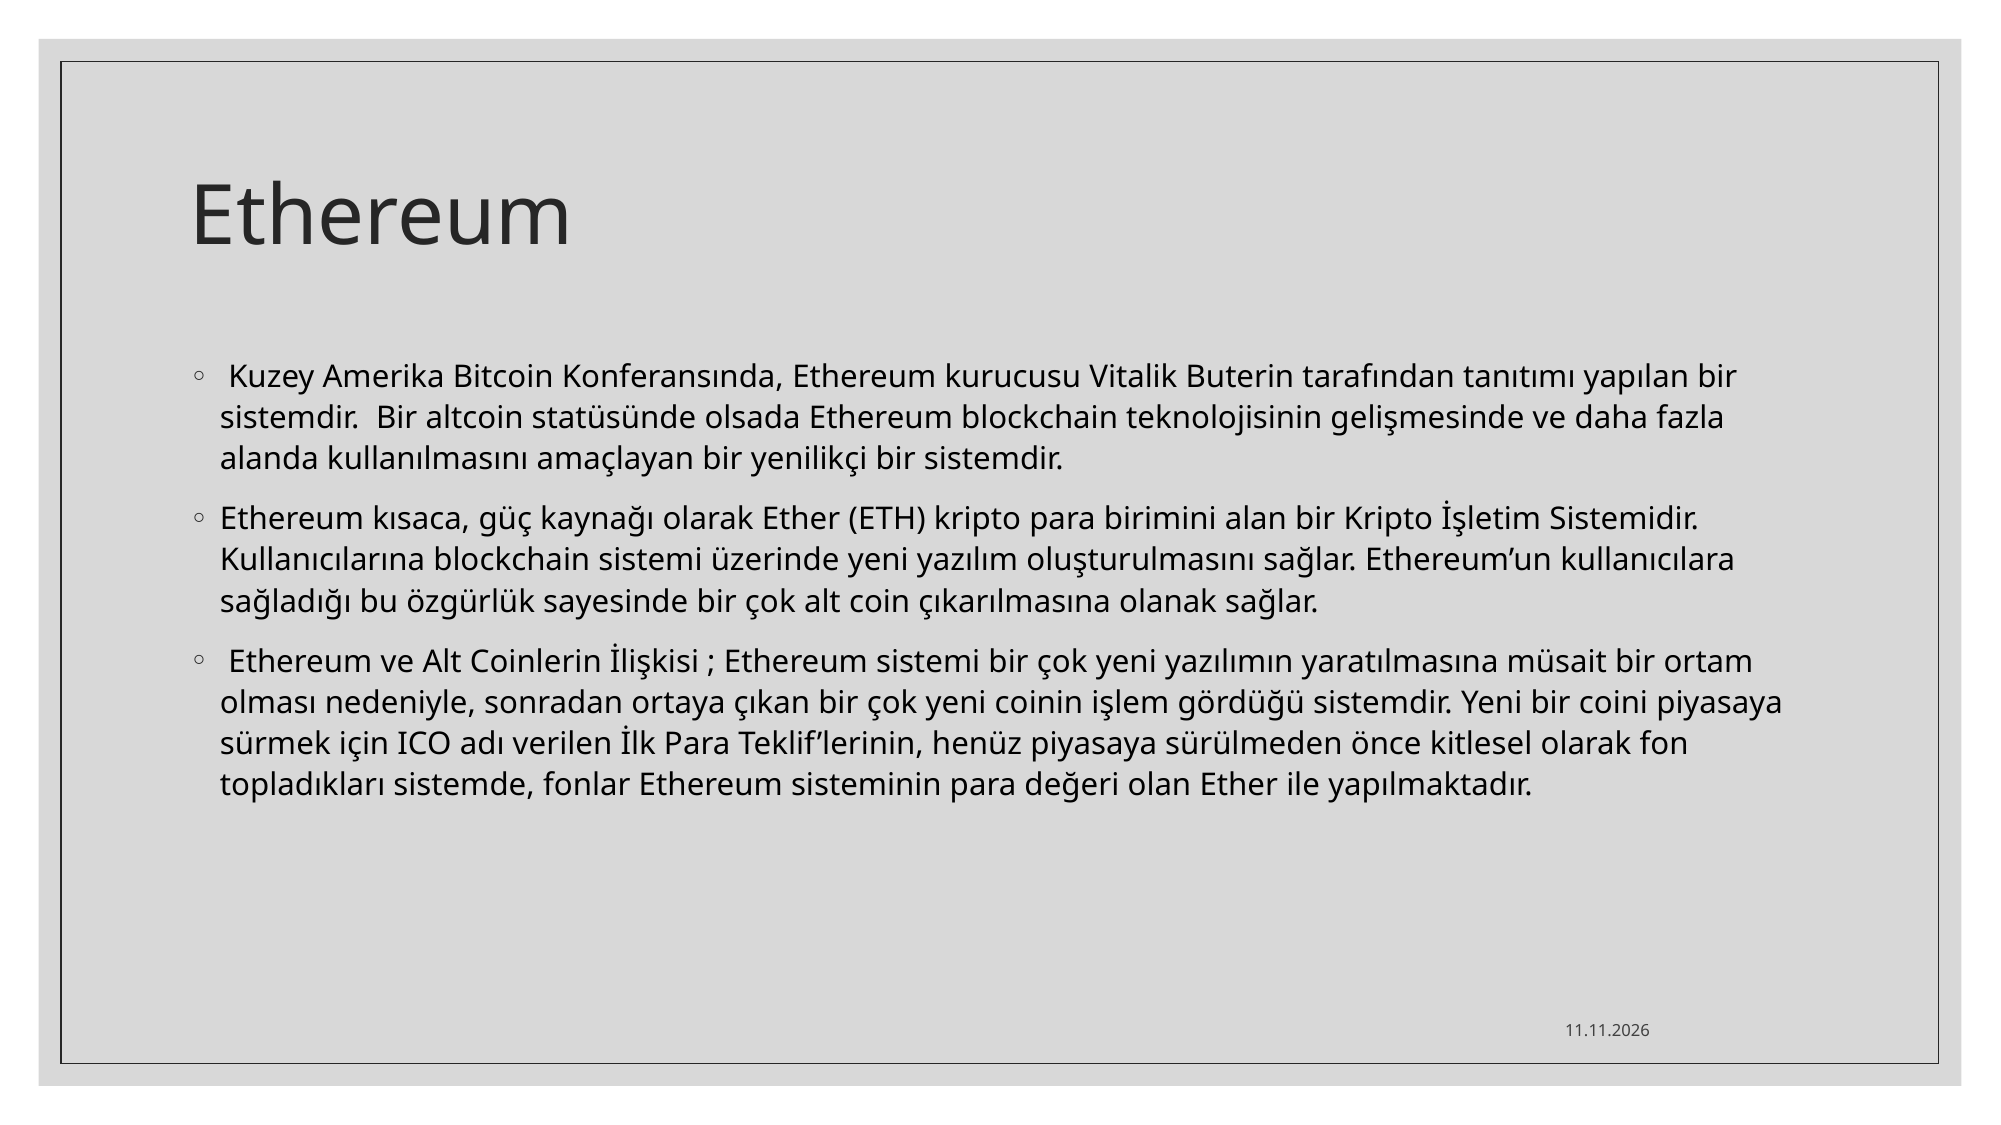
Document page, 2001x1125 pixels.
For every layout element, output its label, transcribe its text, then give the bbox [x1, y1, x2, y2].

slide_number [1190, 990, 1665, 1050]
list Kuzey Amerika Bitcoin Konferansında, Ethereum kurucusu Vitalik Buterin tarafından tanıtımı yapılan bir sistemdir. Bir altcoin statüsünde olsada Ethereum blockchain teknolojisinin gelişmesinde ve daha fazla alanda kullanılmasını amaçlayan bir yenilikçi bir sistemdir. Ethereum kısaca, güç kaynağı olarak Ether (ETH) kripto para birimini alan bir Kripto İşletim Sistemidir. Kullanıcılarına blockchain sistemi üzerinde yeni yazılım oluşturulmasını sağlar. Ethereum’un kullanıcılara sağladığı bu özgürlük sayesinde bir çok alt coin çıkarılmasına olanak sağlar. Ethereum ve Alt Coinlerin İlişkisi ; Ethereum sistemi bir çok yeni yazılımın yaratılmasına müsait bir ortam olması nedeniyle, sonradan ortaya çıkan bir çok yeni coinin işlem gördüğü sistemdir. Yeni bir coini piyasaya sürmek için ICO adı verilen İlk Para Teklif’lerinin, henüz piyasaya sürülmeden önce kitlesel olarak fon topladıkları sistemde, fonlar Ethereum sisteminin para değeri olan Ether ile yapılmaktadır. [174, 345, 1825, 977]
title Ethereum [174, 105, 1825, 331]
